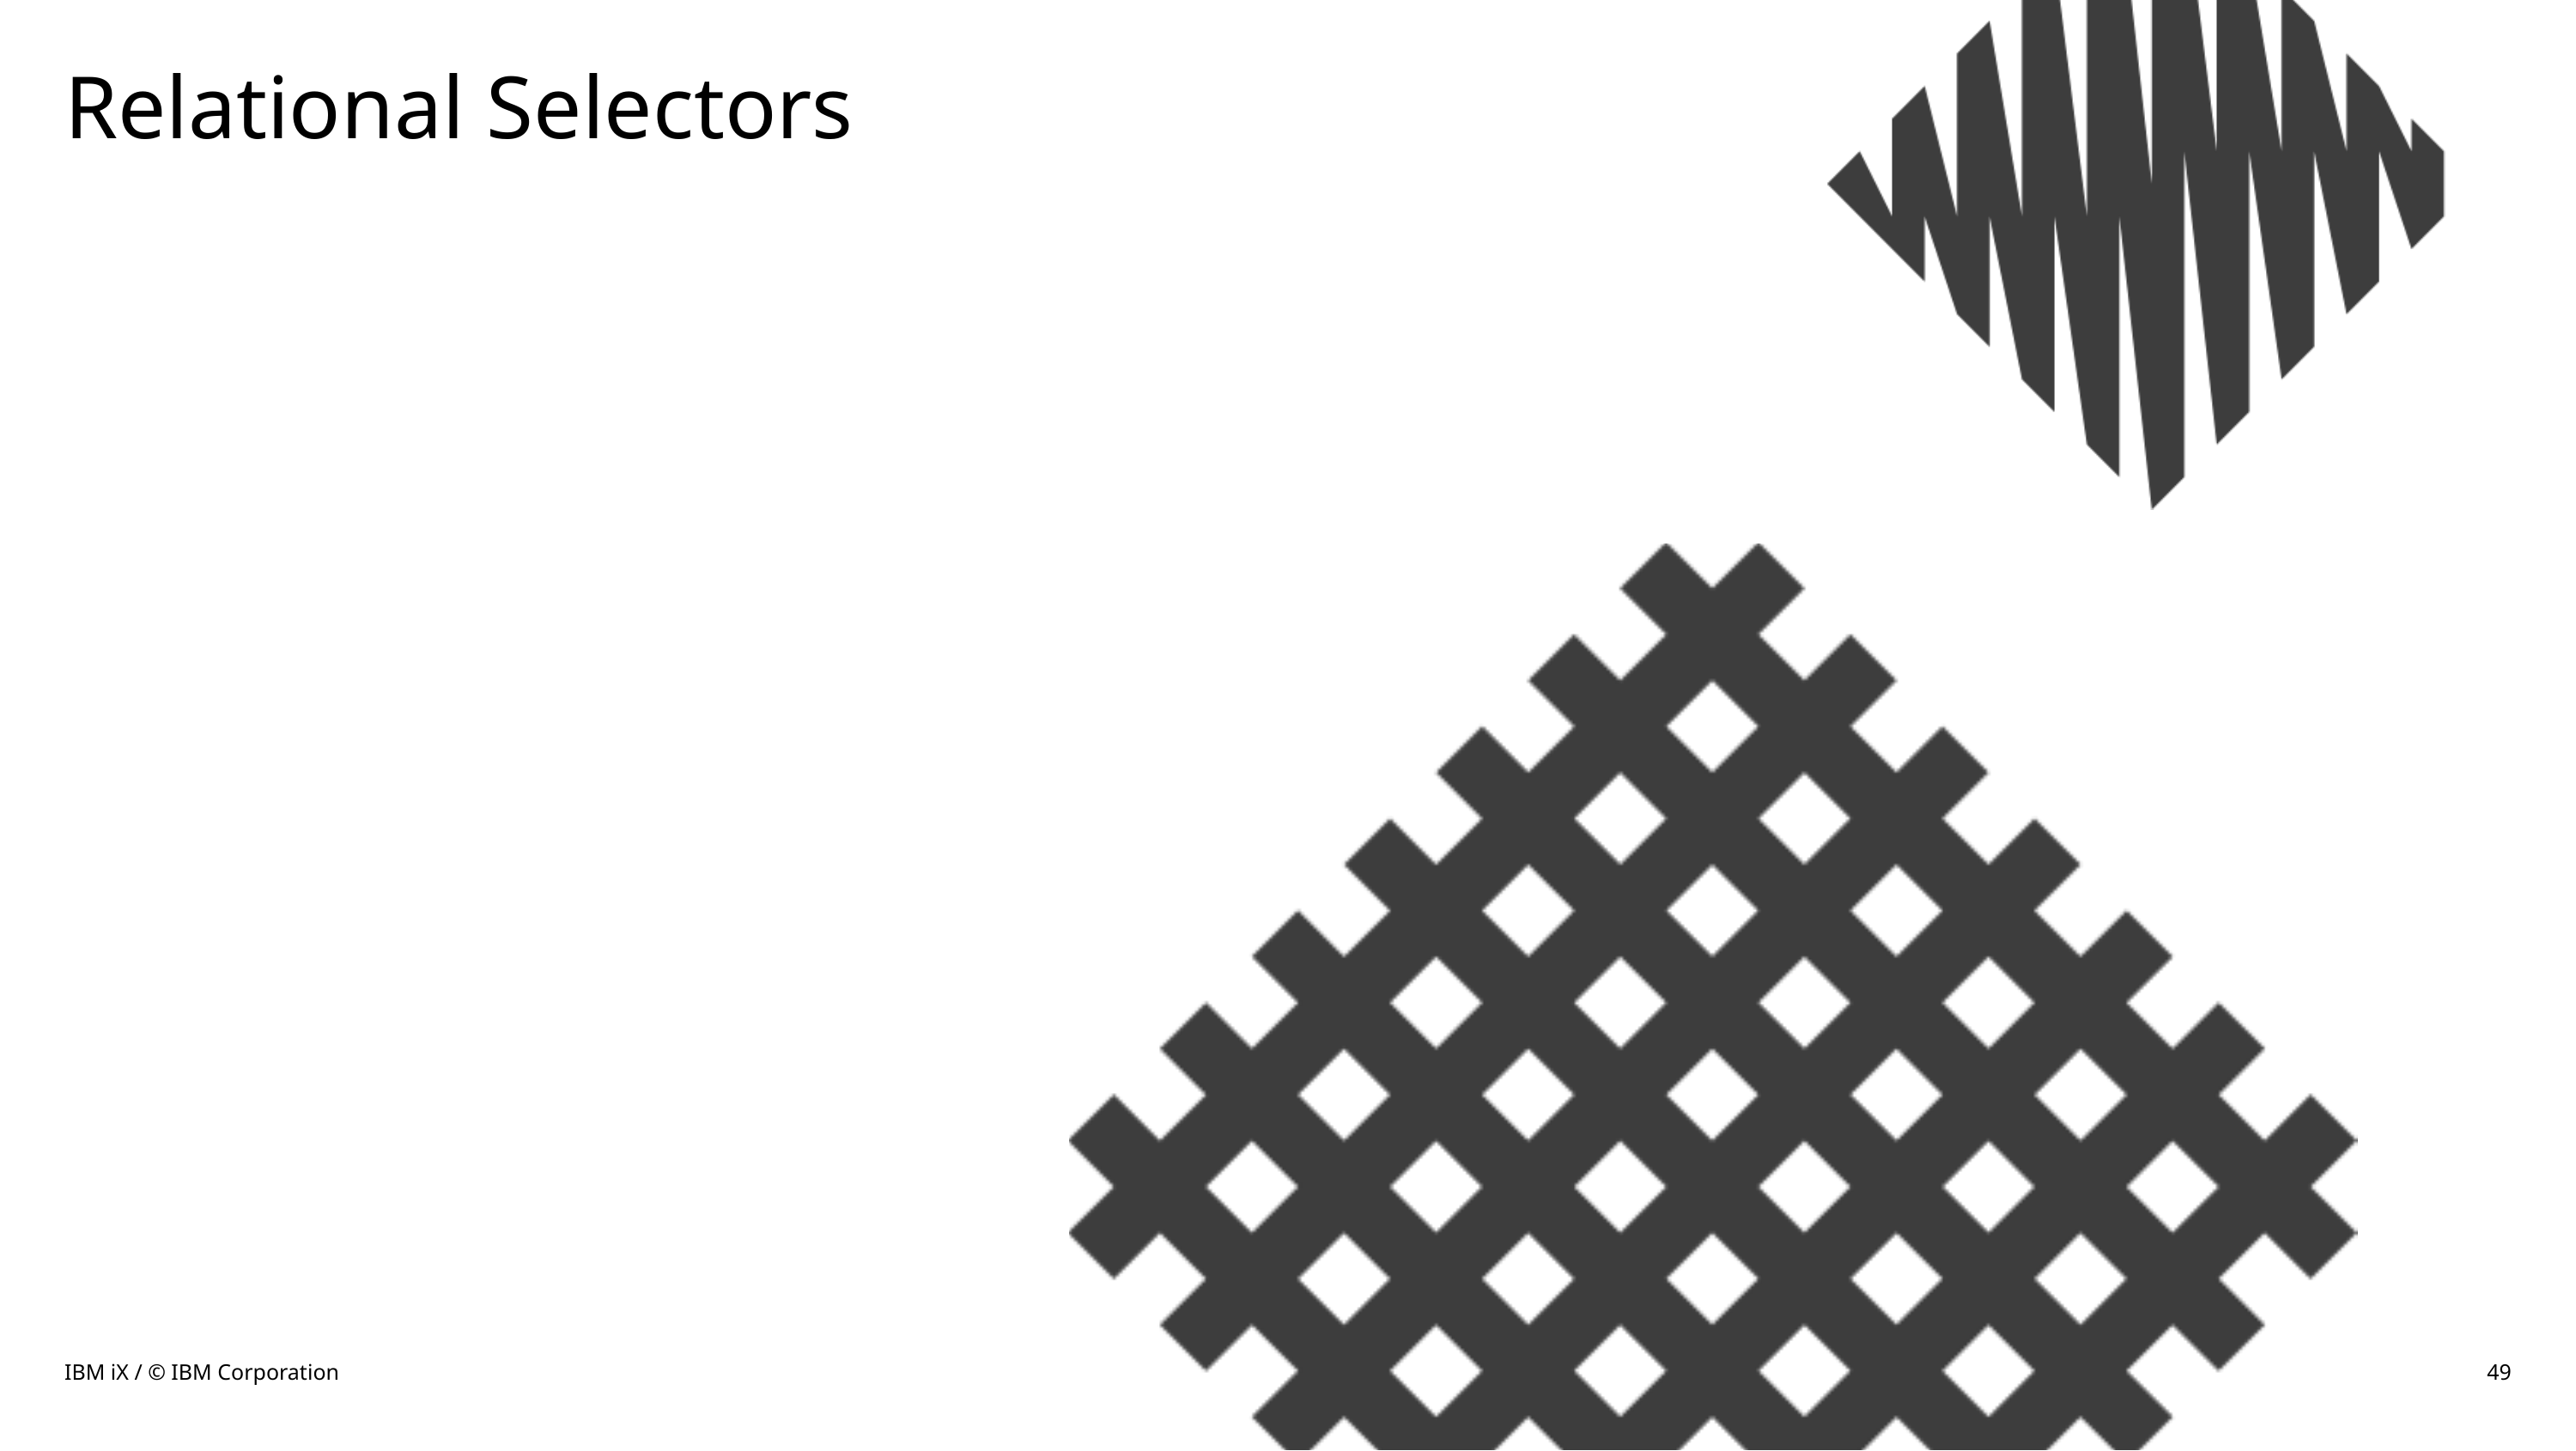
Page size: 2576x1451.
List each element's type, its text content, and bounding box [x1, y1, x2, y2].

footer IBM iX / © IBM Corporation [64, 1350, 1064, 1397]
title Relational Selectors [64, 64, 1224, 1270]
slide_number 49 [2363, 1350, 2512, 1397]
picture [1069, 543, 2358, 1450]
picture [1826, 0, 2446, 511]
